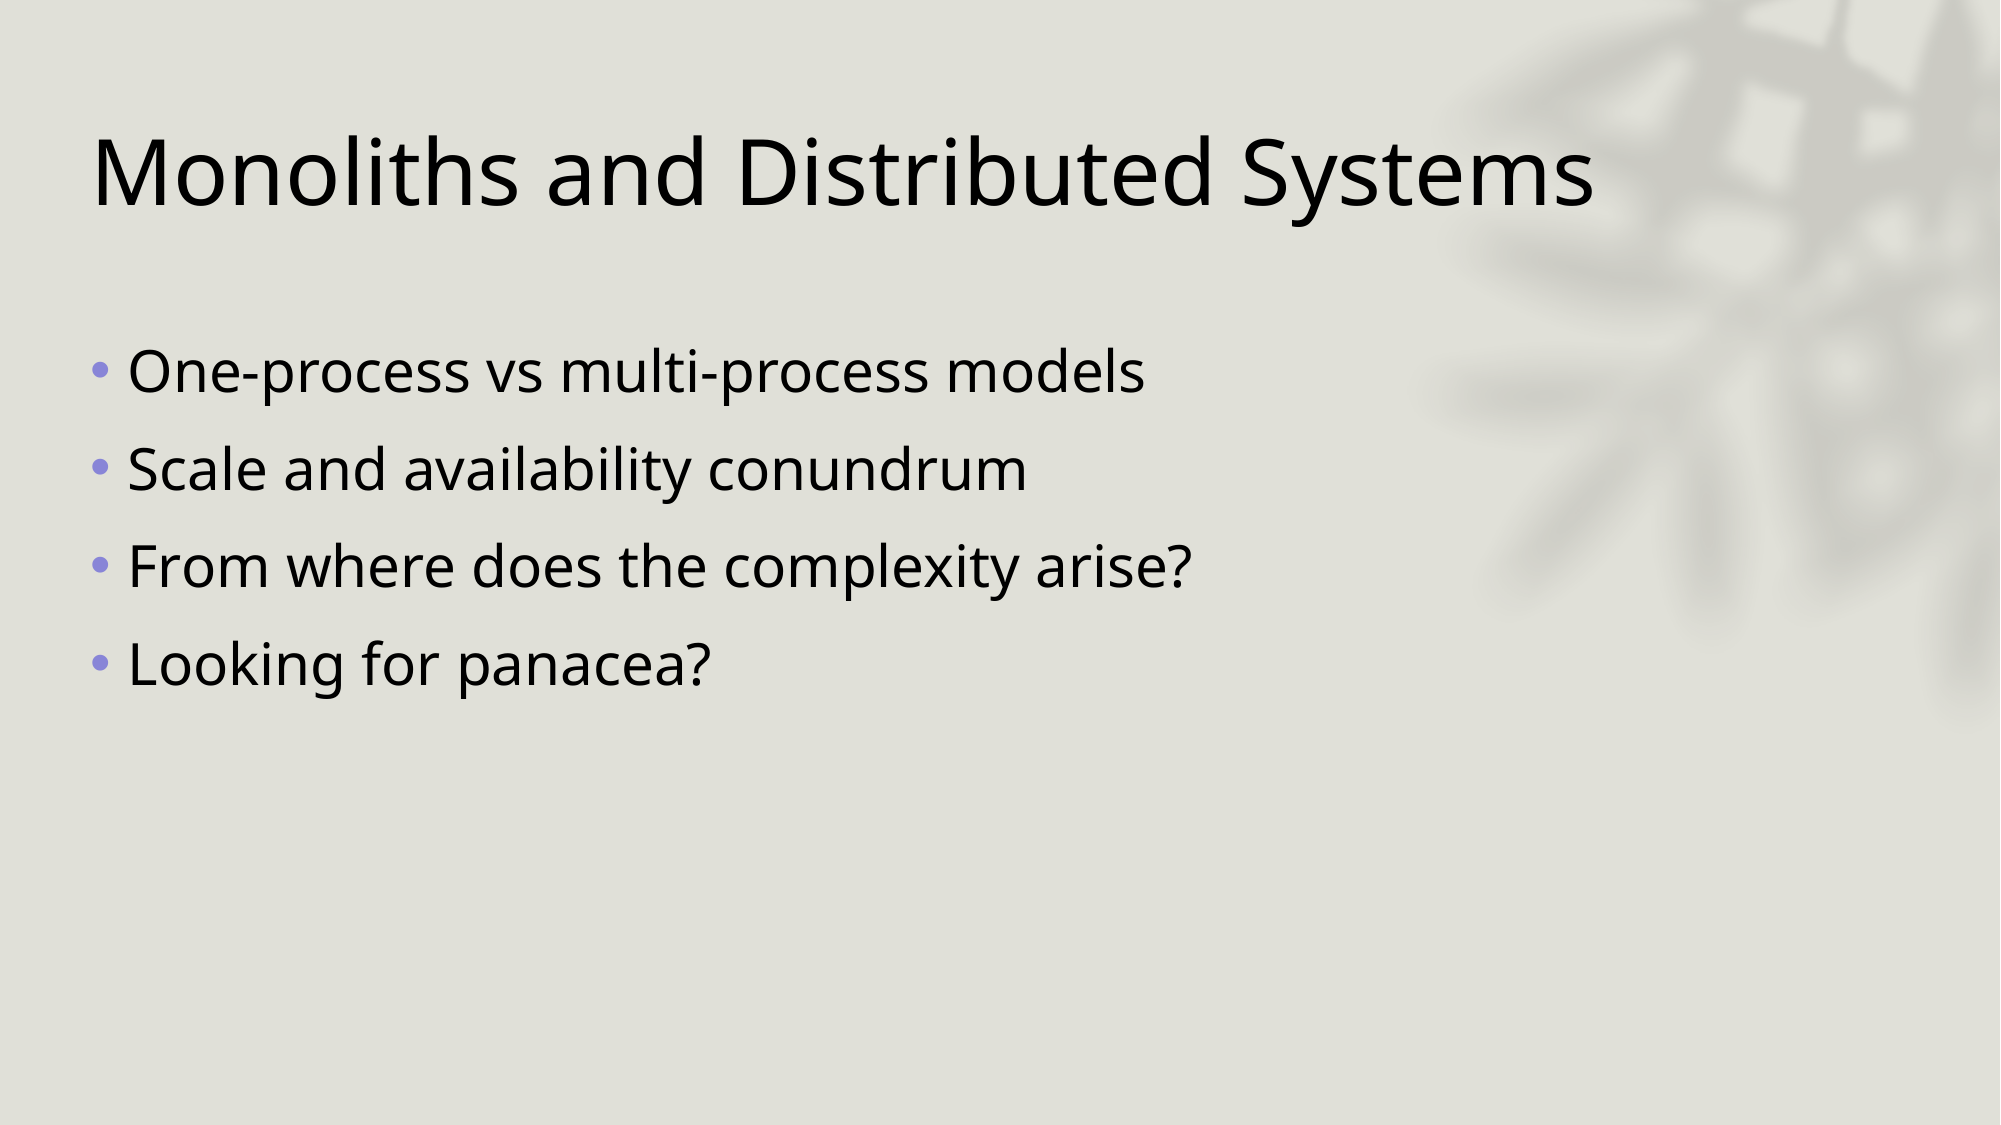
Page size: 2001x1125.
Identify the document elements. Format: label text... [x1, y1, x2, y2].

title Monoliths and Distributed Systems [75, 60, 1863, 278]
list One-process vs multi-process models Scale and availability conundrum From where does the complexity arise? Looking for panacea? [75, 319, 1925, 1065]
